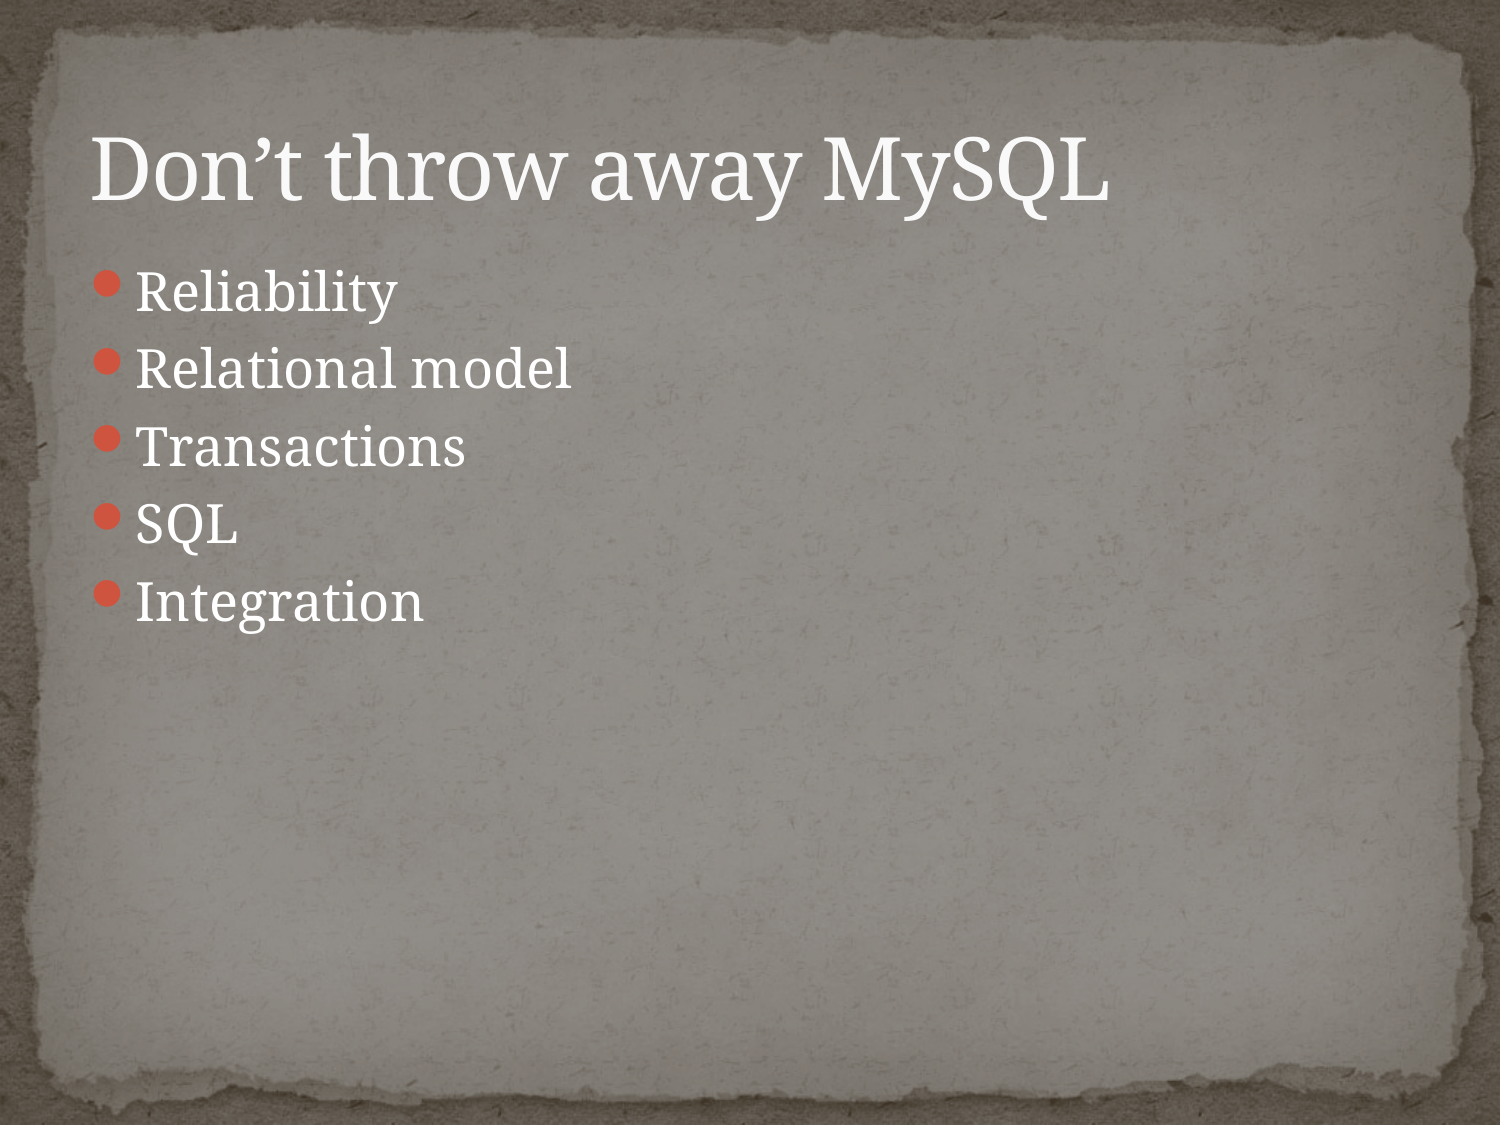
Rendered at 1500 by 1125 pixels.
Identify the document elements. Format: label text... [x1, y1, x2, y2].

title Don’t throw away MySQL [74, 24, 1425, 225]
list Reliability Relational model Transactions SQL Integration [75, 249, 1425, 1000]
